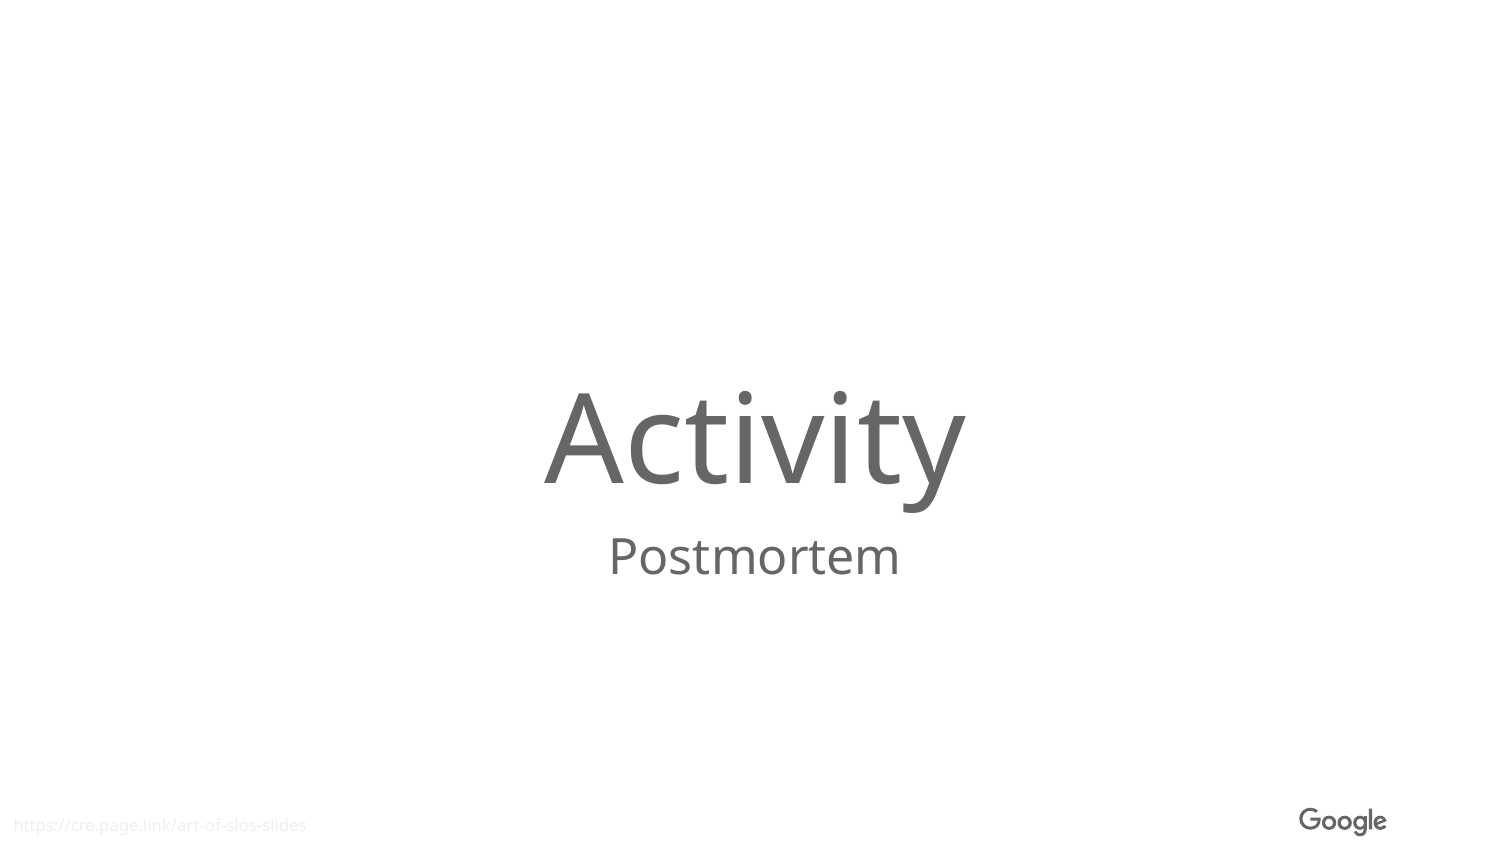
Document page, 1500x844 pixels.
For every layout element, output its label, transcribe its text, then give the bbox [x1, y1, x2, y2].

list Activity [239, 334, 1261, 510]
text_box Postmortem [252, 458, 1248, 641]
